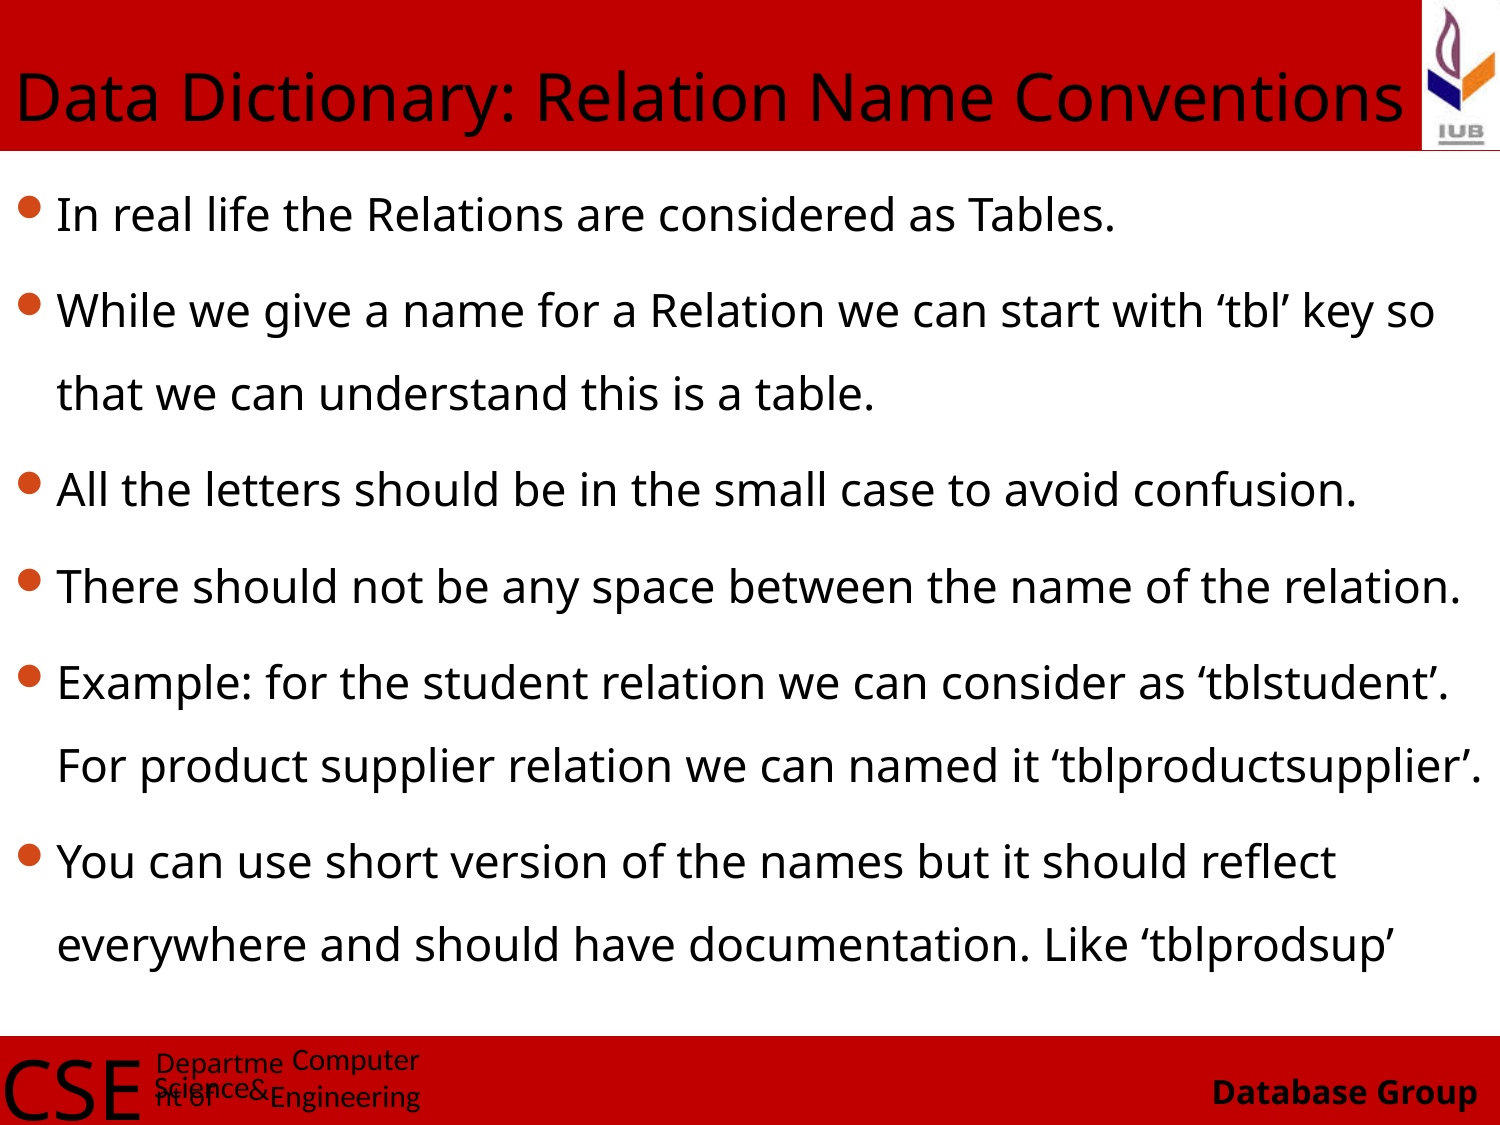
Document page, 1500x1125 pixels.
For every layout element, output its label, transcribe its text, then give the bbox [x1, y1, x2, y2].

title Data Dictionary: Relation Name Conventions [0, 0, 1500, 149]
list In real life the Relations are considered as Tables. While we give a name for a Relation we can start with ‘tbl’ key so that we can understand this is a table. All the letters should be in the small case to avoid confusion. There should not be any space between the name of the relation. Example: for the student relation we can consider as ‘tblstudent’. For product supplier relation we can named it ‘tblproductsupplier’. You can use short version of the names but it should reflect everywhere and should have documentation. Like ‘tblprodsup’ [0, 149, 1500, 1038]
